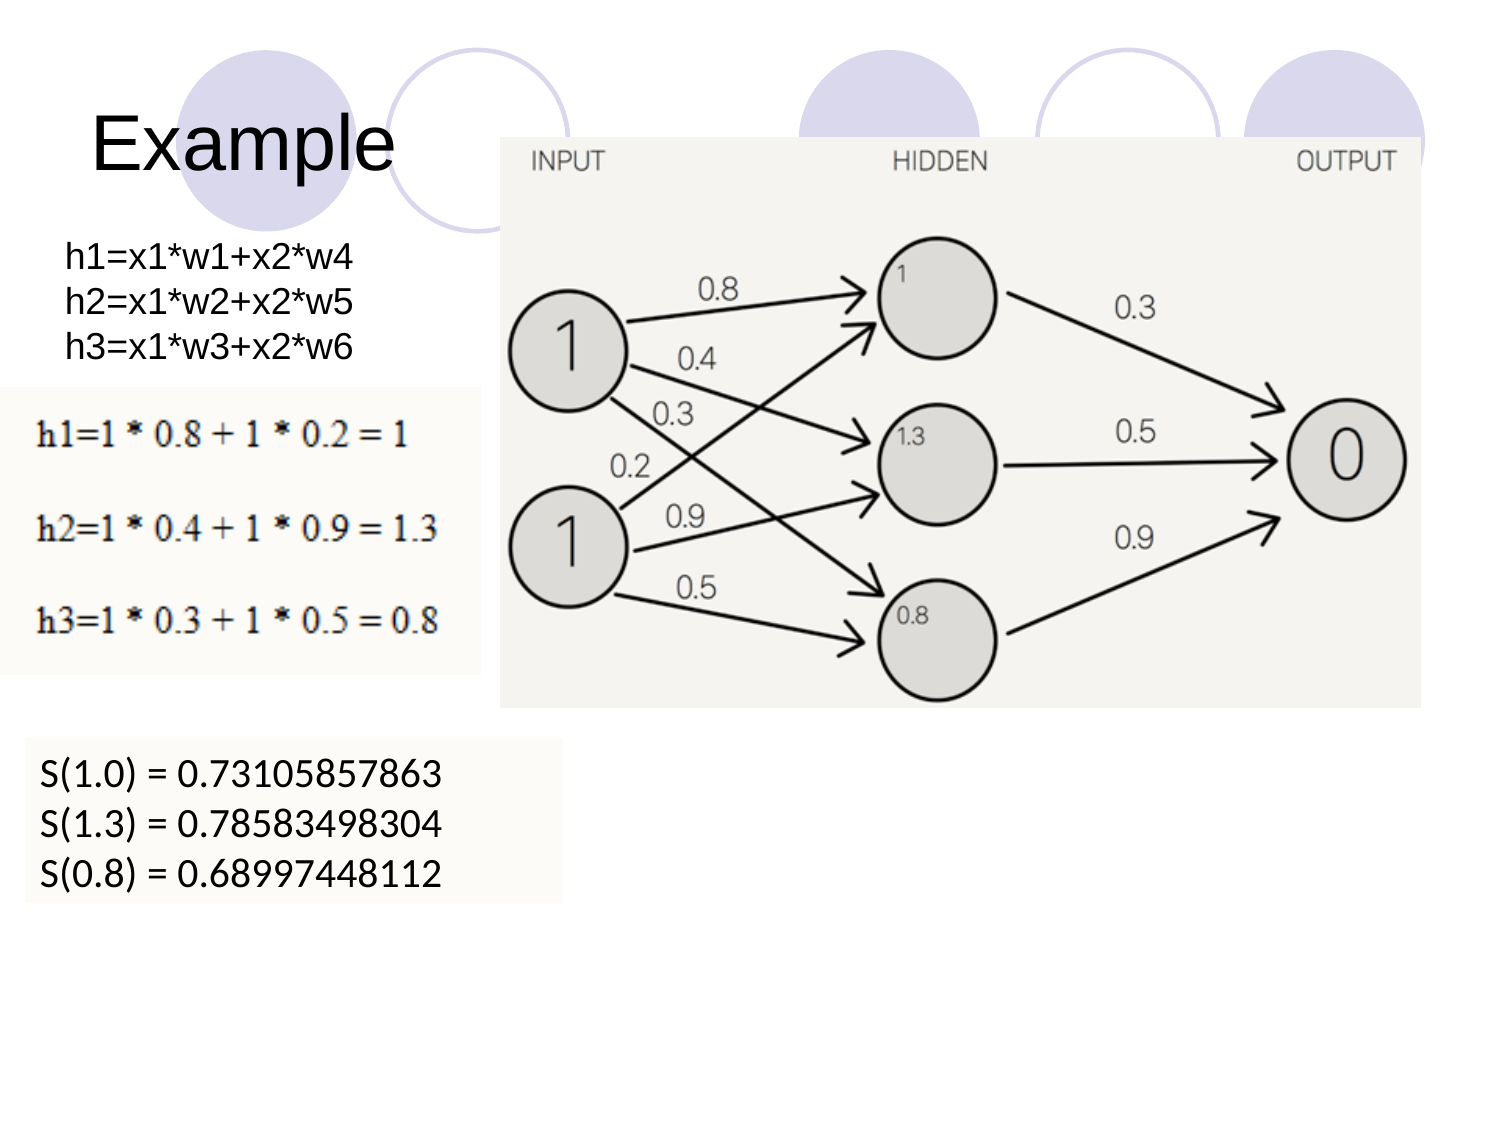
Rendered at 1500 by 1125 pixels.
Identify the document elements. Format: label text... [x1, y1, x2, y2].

picture [499, 137, 1421, 708]
text_box S(1.0) = 0.73105857863 S(1.3) = 0.78583498304 S(0.8) = 0.68997448112 [24, 738, 563, 904]
title Example [74, 44, 1426, 233]
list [0, 387, 481, 676]
text_box h1=x1*w1+x2*w4 h2=x1*w2+x2*w5 h3=x1*w3+x2*w6 [49, 224, 413, 375]
